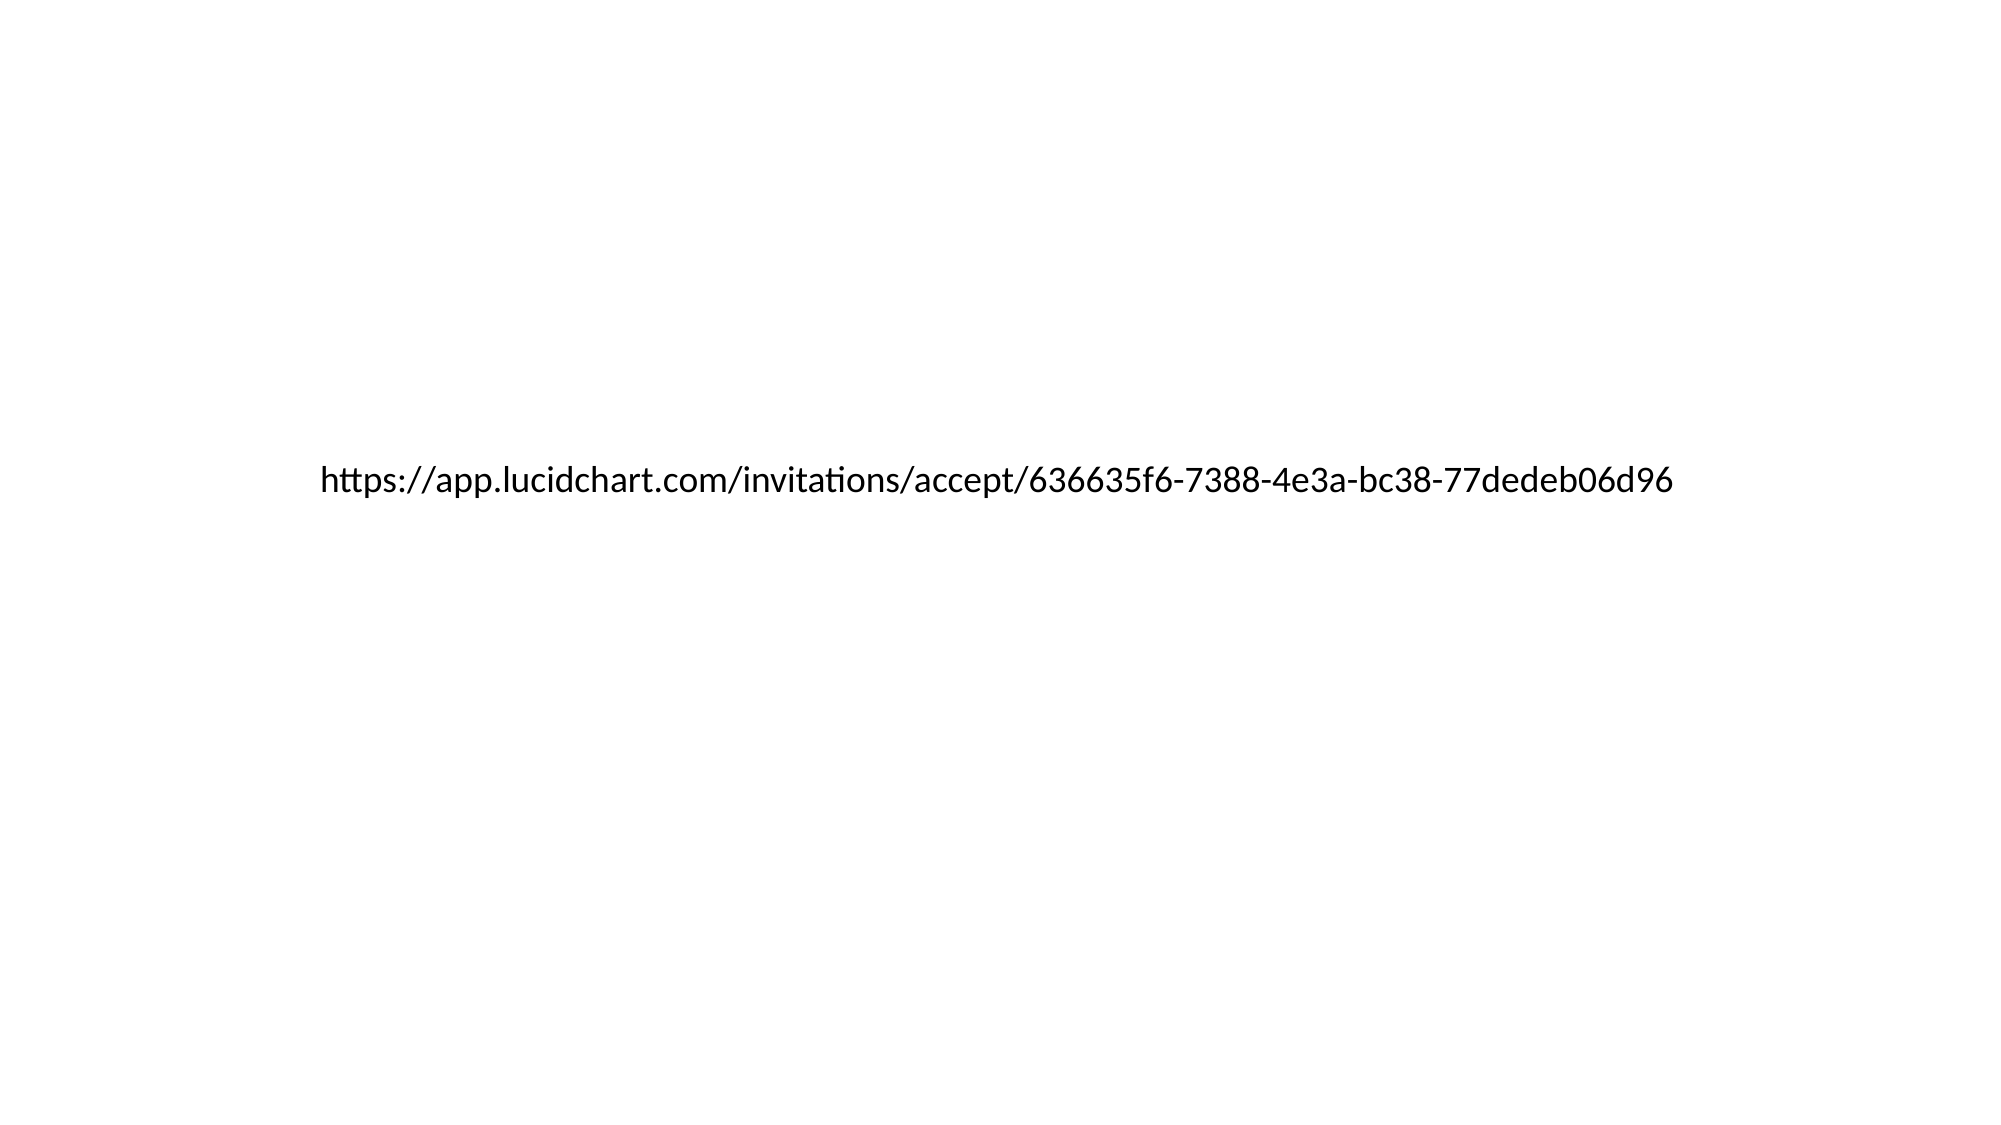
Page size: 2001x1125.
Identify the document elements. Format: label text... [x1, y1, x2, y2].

text_box https://app.lucidchart.com/invitations/accept/636635f6-7388-4e3a-bc38-77dedeb06d96 [305, 447, 1695, 508]
